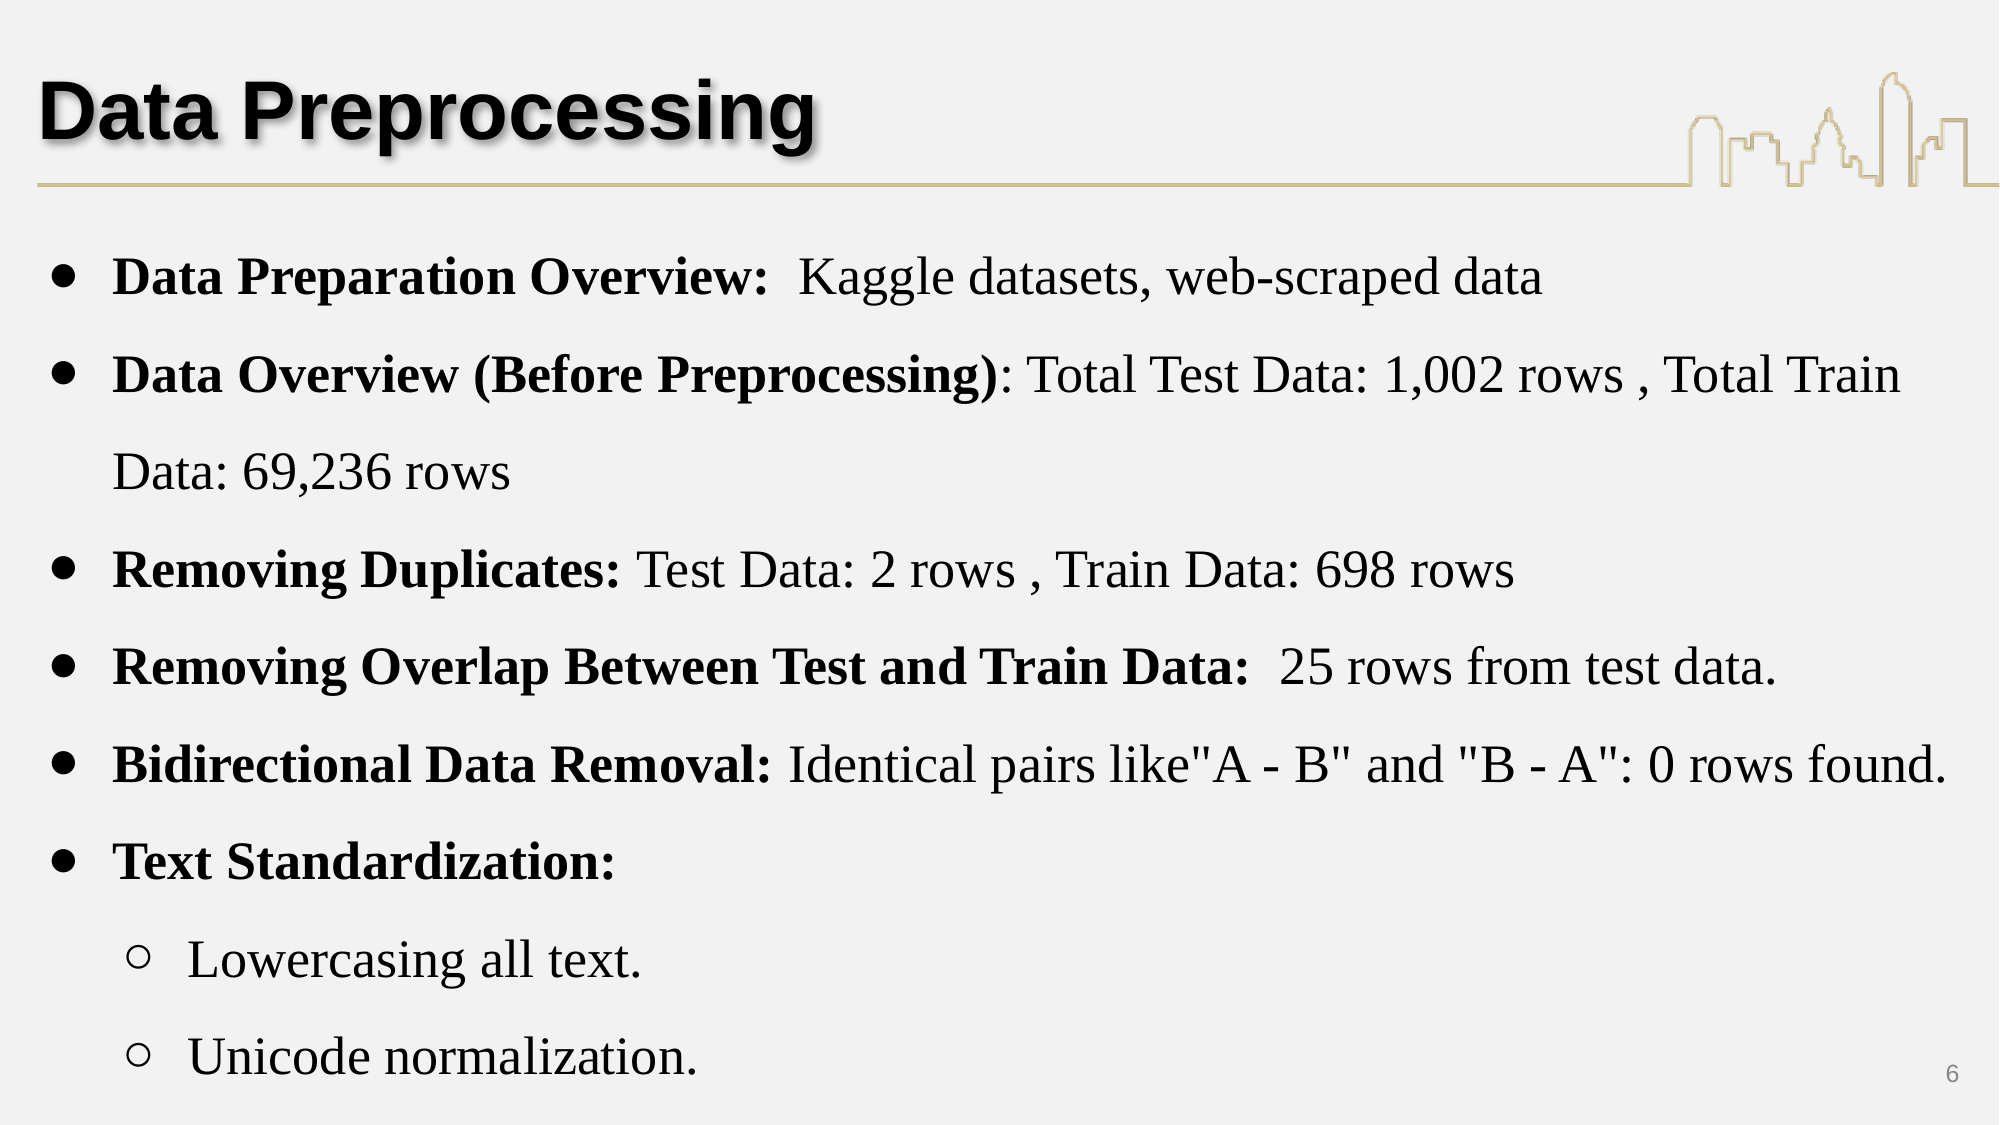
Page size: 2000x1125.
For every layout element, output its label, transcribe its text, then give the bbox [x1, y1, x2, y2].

title Data Preprocessing [37, 75, 1588, 193]
slide_number 6 [1508, 1042, 1975, 1103]
list Data Preparation Overview: Kaggle datasets, web-scraped data Data Overview (Before Preprocessing): Total Test Data: 1,002 rows , Total Train Data: 69,236 rows Removing Duplicates: Test Data: 2 rows , Train Data: 698 rows Removing Overlap Between Test and Train Data: 25 rows from test data. Bidirectional Data Removal: Identical pairs like"A - B" and "B - A": 0 rows found. Text Standardization: Lowercasing all text. Unicode normalization. [37, 208, 1963, 994]
picture [37, 72, 2000, 187]
